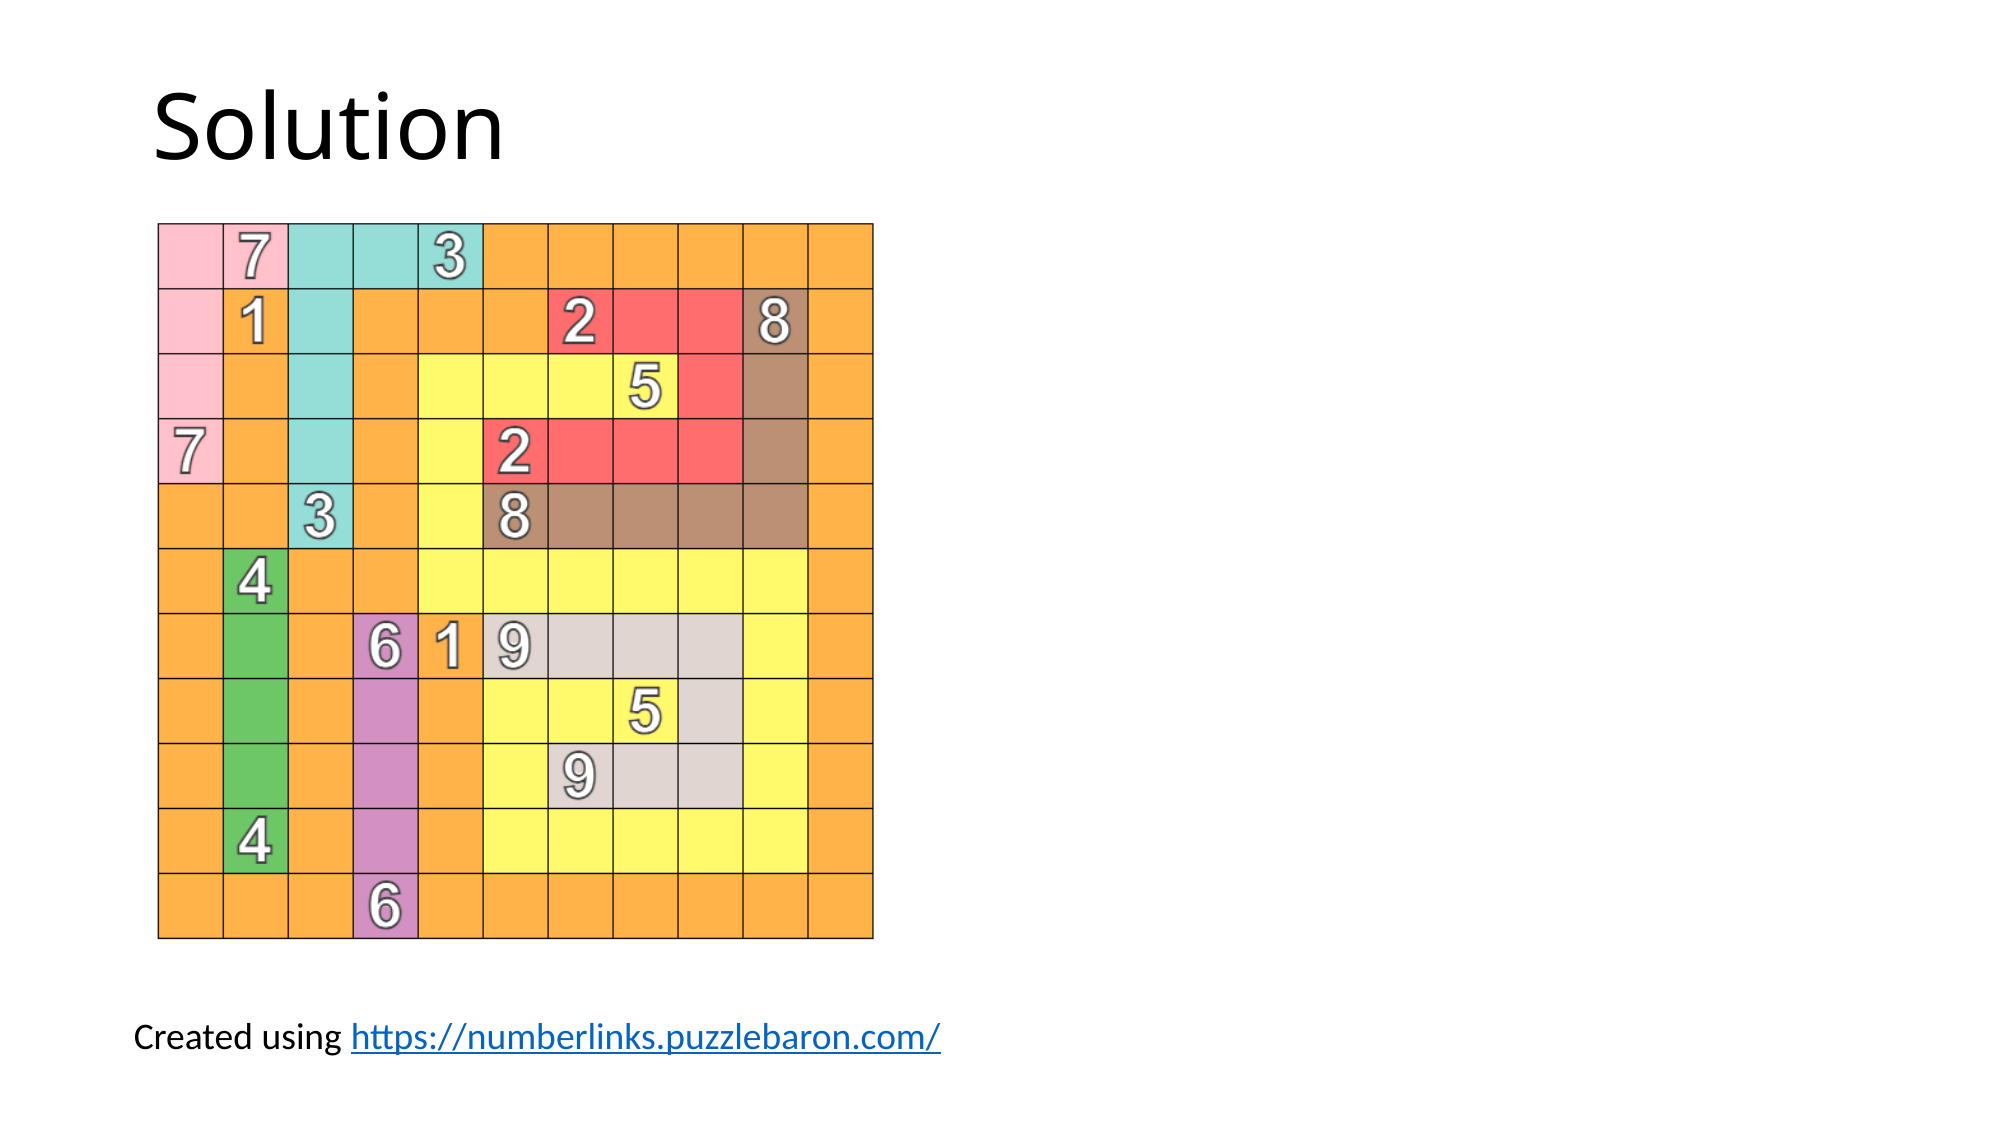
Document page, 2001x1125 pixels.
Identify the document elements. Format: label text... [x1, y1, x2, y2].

text_box Created using https://numberlinks.puzzlebaron.com/ [119, 1004, 957, 1065]
picture [154, 222, 875, 943]
title Solution [137, 59, 1863, 200]
